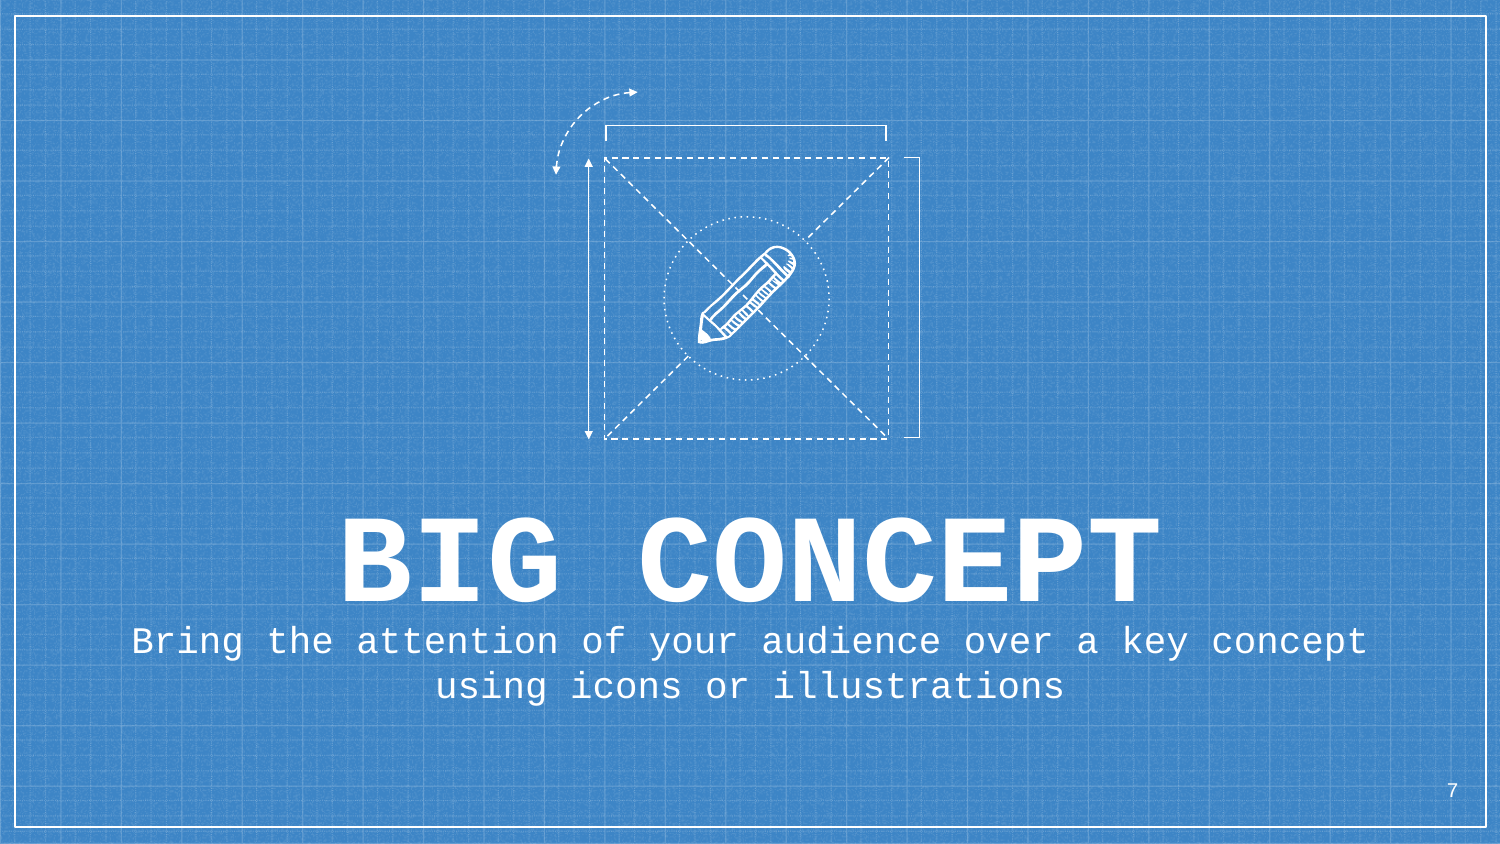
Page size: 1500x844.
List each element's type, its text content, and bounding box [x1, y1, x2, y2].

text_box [554, 92, 920, 440]
slide_number ‹#› [1398, 761, 1474, 810]
title BIG CONCEPT [112, 461, 1388, 590]
picture [0, 0, 1500, 844]
subtitle Bring the attention of your audience over a key concept using icons or illustrations [112, 600, 1388, 730]
